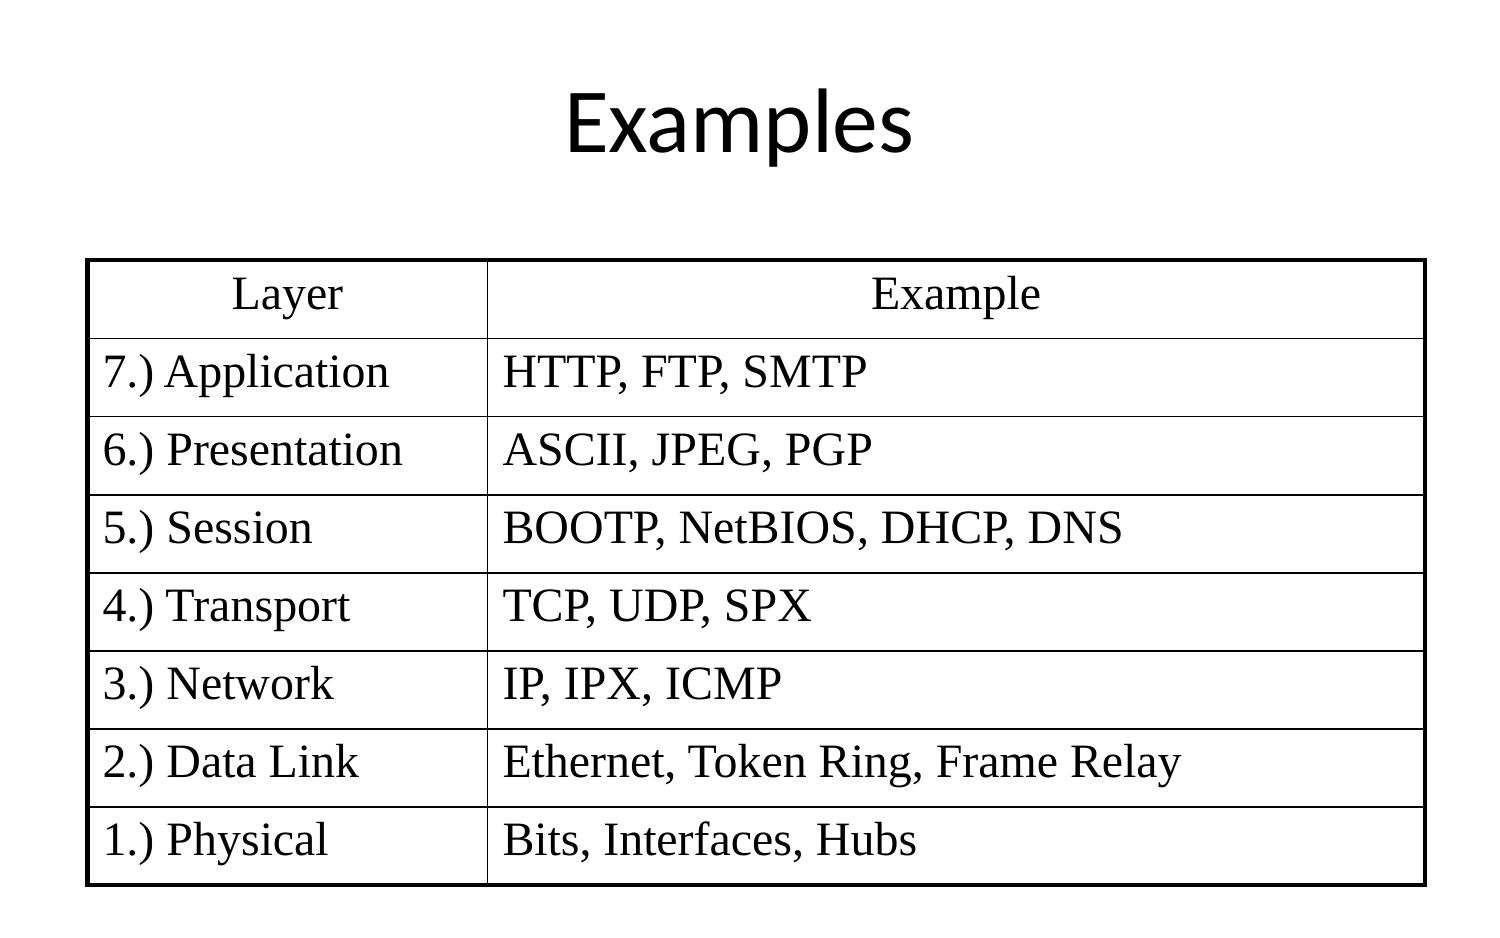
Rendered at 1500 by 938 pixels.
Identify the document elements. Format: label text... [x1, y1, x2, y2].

table_cell HTTP, FTP, SMTP [488, 339, 1423, 416]
table_cell 2.) Data Link [90, 730, 487, 806]
table_cell ASCII, JPEG, PGP [488, 417, 1423, 494]
table_cell 3.) Network [90, 652, 487, 728]
table_header Layer [90, 262, 487, 338]
table_cell Ethernet, Token Ring, Frame Relay [488, 730, 1423, 806]
table_cell TCP, UDP, SPX [488, 574, 1423, 650]
table_header Example [488, 262, 1423, 338]
table_cell IP, IPX, ICMP [488, 652, 1423, 728]
table_cell 1.) Physical [90, 808, 487, 883]
table_cell 6.) Presentation [90, 417, 487, 494]
table_cell BOOTP, NetBIOS, DHCP, DNS [488, 496, 1423, 572]
table_cell 7.) Application [90, 339, 487, 416]
table_cell 5.) Session [90, 496, 487, 572]
table_cell 4.) Transport [90, 574, 487, 650]
table_cell Bits, Interfaces, Hubs [488, 808, 1423, 883]
title Examples [75, 37, 1425, 194]
